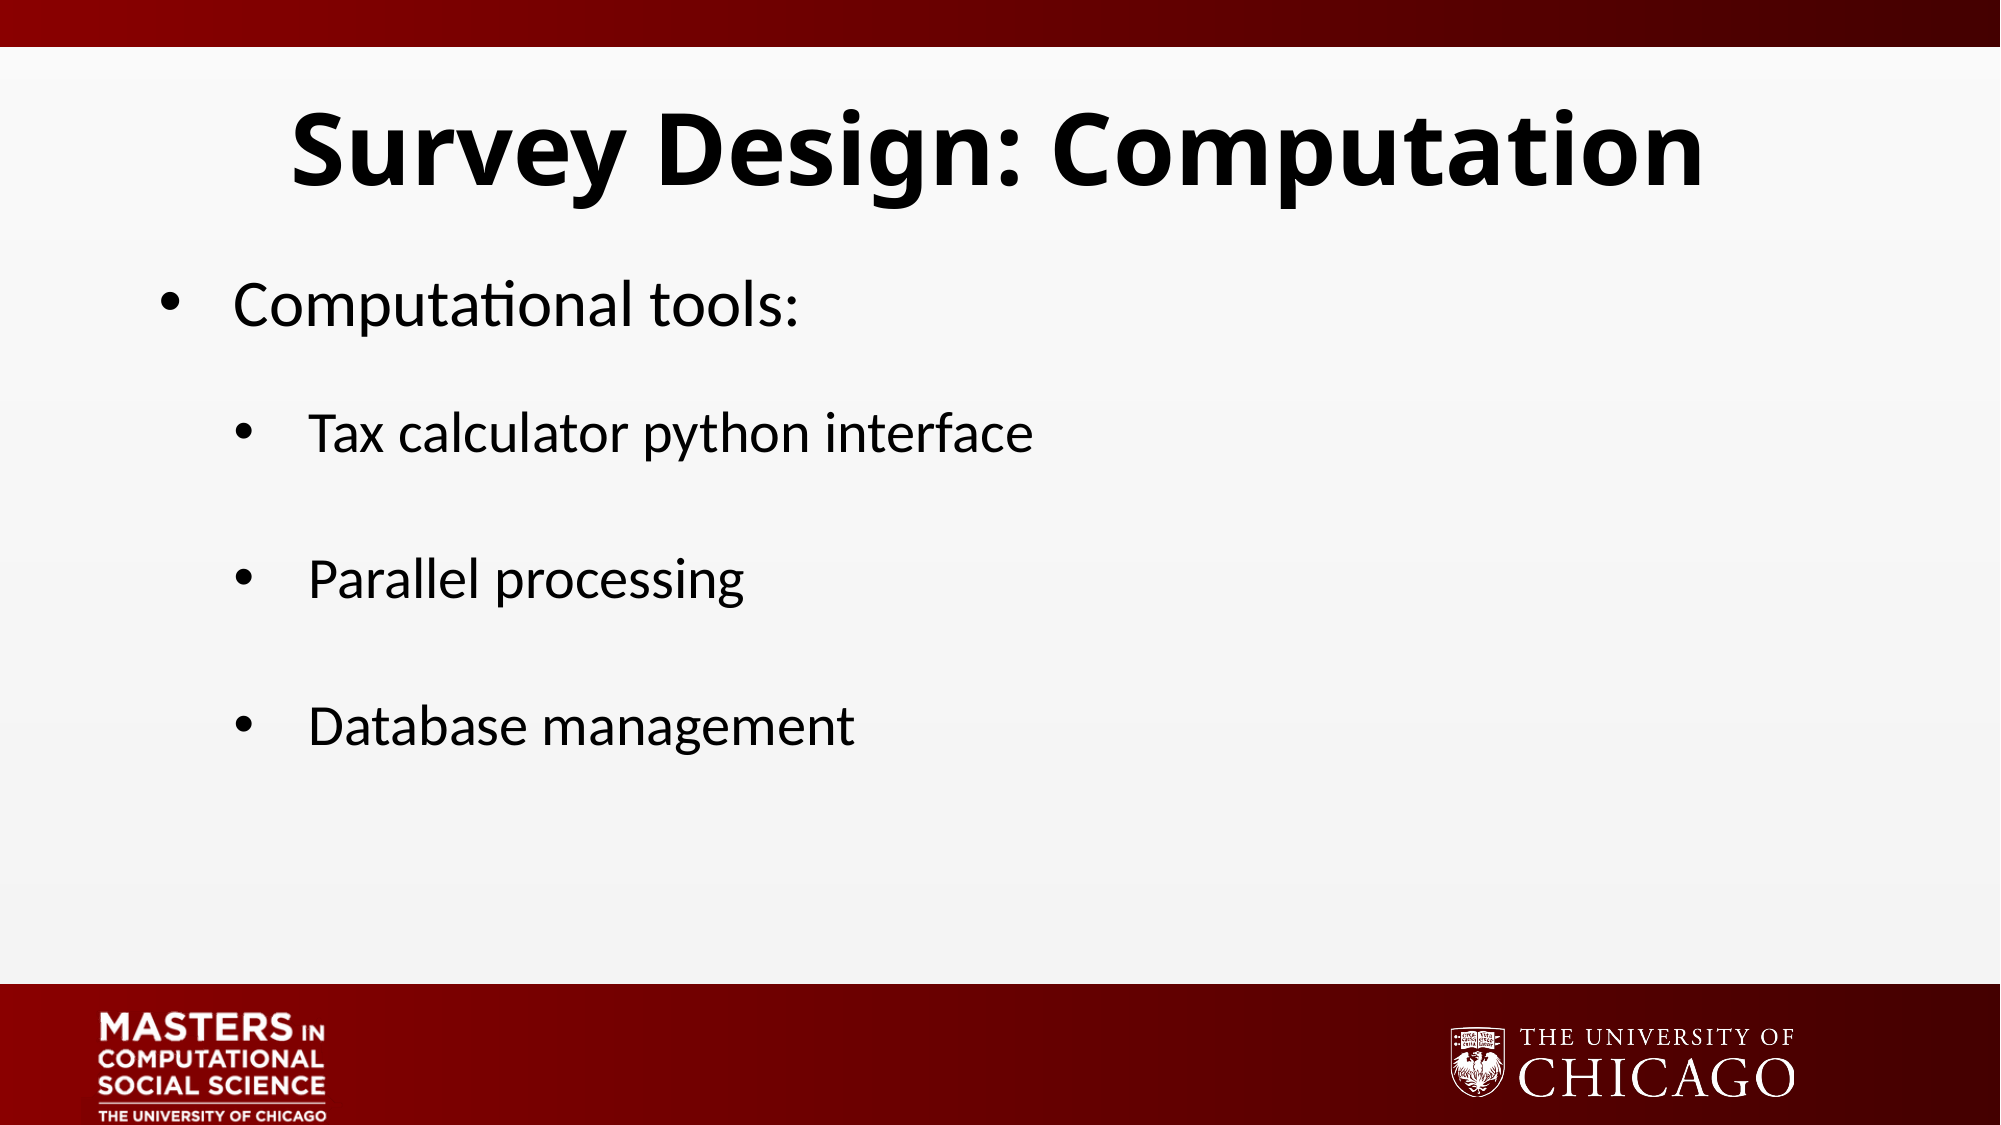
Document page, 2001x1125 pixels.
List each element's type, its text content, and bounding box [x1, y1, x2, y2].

slide_number 9 [1412, 1042, 1863, 1103]
text_box [0, 984, 2000, 1125]
picture [81, 997, 349, 1125]
title Survey Design: Computation [249, 69, 1750, 215]
picture [1450, 1027, 1795, 1097]
text_box Computational tools: Tax calculator python interface Parallel processing Database management [143, 261, 1857, 903]
text_box [0, 0, 2000, 47]
